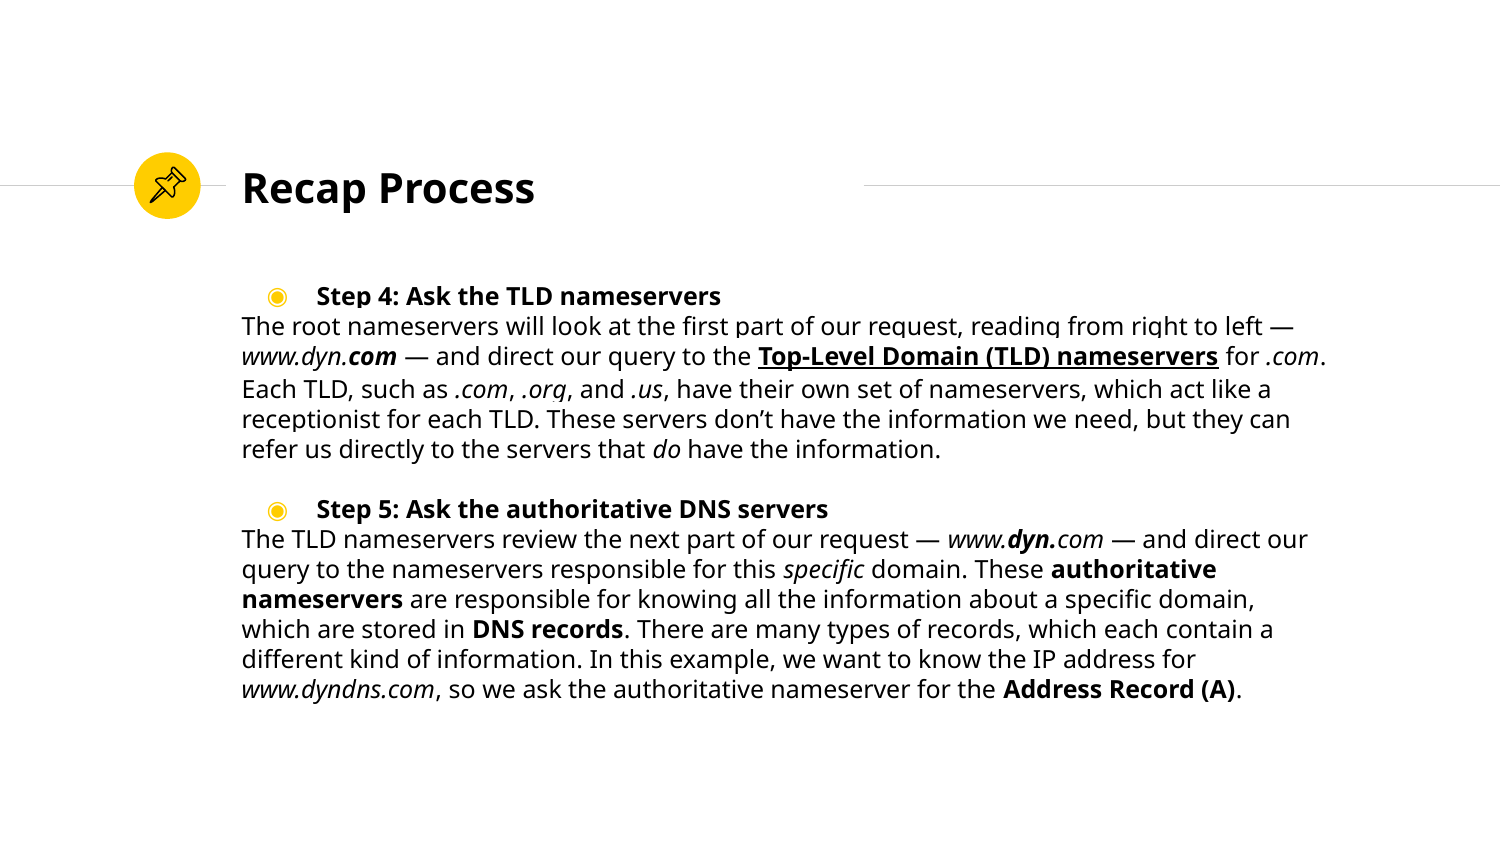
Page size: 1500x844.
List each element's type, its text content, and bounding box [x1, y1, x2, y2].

list Step 4: Ask the TLD nameservers The root nameservers will look at the first part of our request, reading from right to left — www.dyn.com — and direct our query to the Top-Level Domain (TLD) nameservers for .com. Each TLD, such as .com, .org, and .us, have their own set of nameservers, which act like a receptionist for each TLD. These servers don’t have the information we need, but they can refer us directly to the servers that do have the information. Step 5: Ask the authoritative DNS servers The TLD nameservers review the next part of our request — www.dyn.com — and direct our query to the nameservers responsible for this specific domain. These authoritative nameservers are responsible for knowing all the information about a specific domain, which are stored in DNS records. There are many types of records, which each contain a different kind of information. In this example, we want to know the IP address for www.dyndns.com, so we ask the authoritative nameserver for the Address Record (A). [226, 265, 1344, 776]
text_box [150, 166, 186, 203]
title Recap Process [226, 151, 863, 223]
